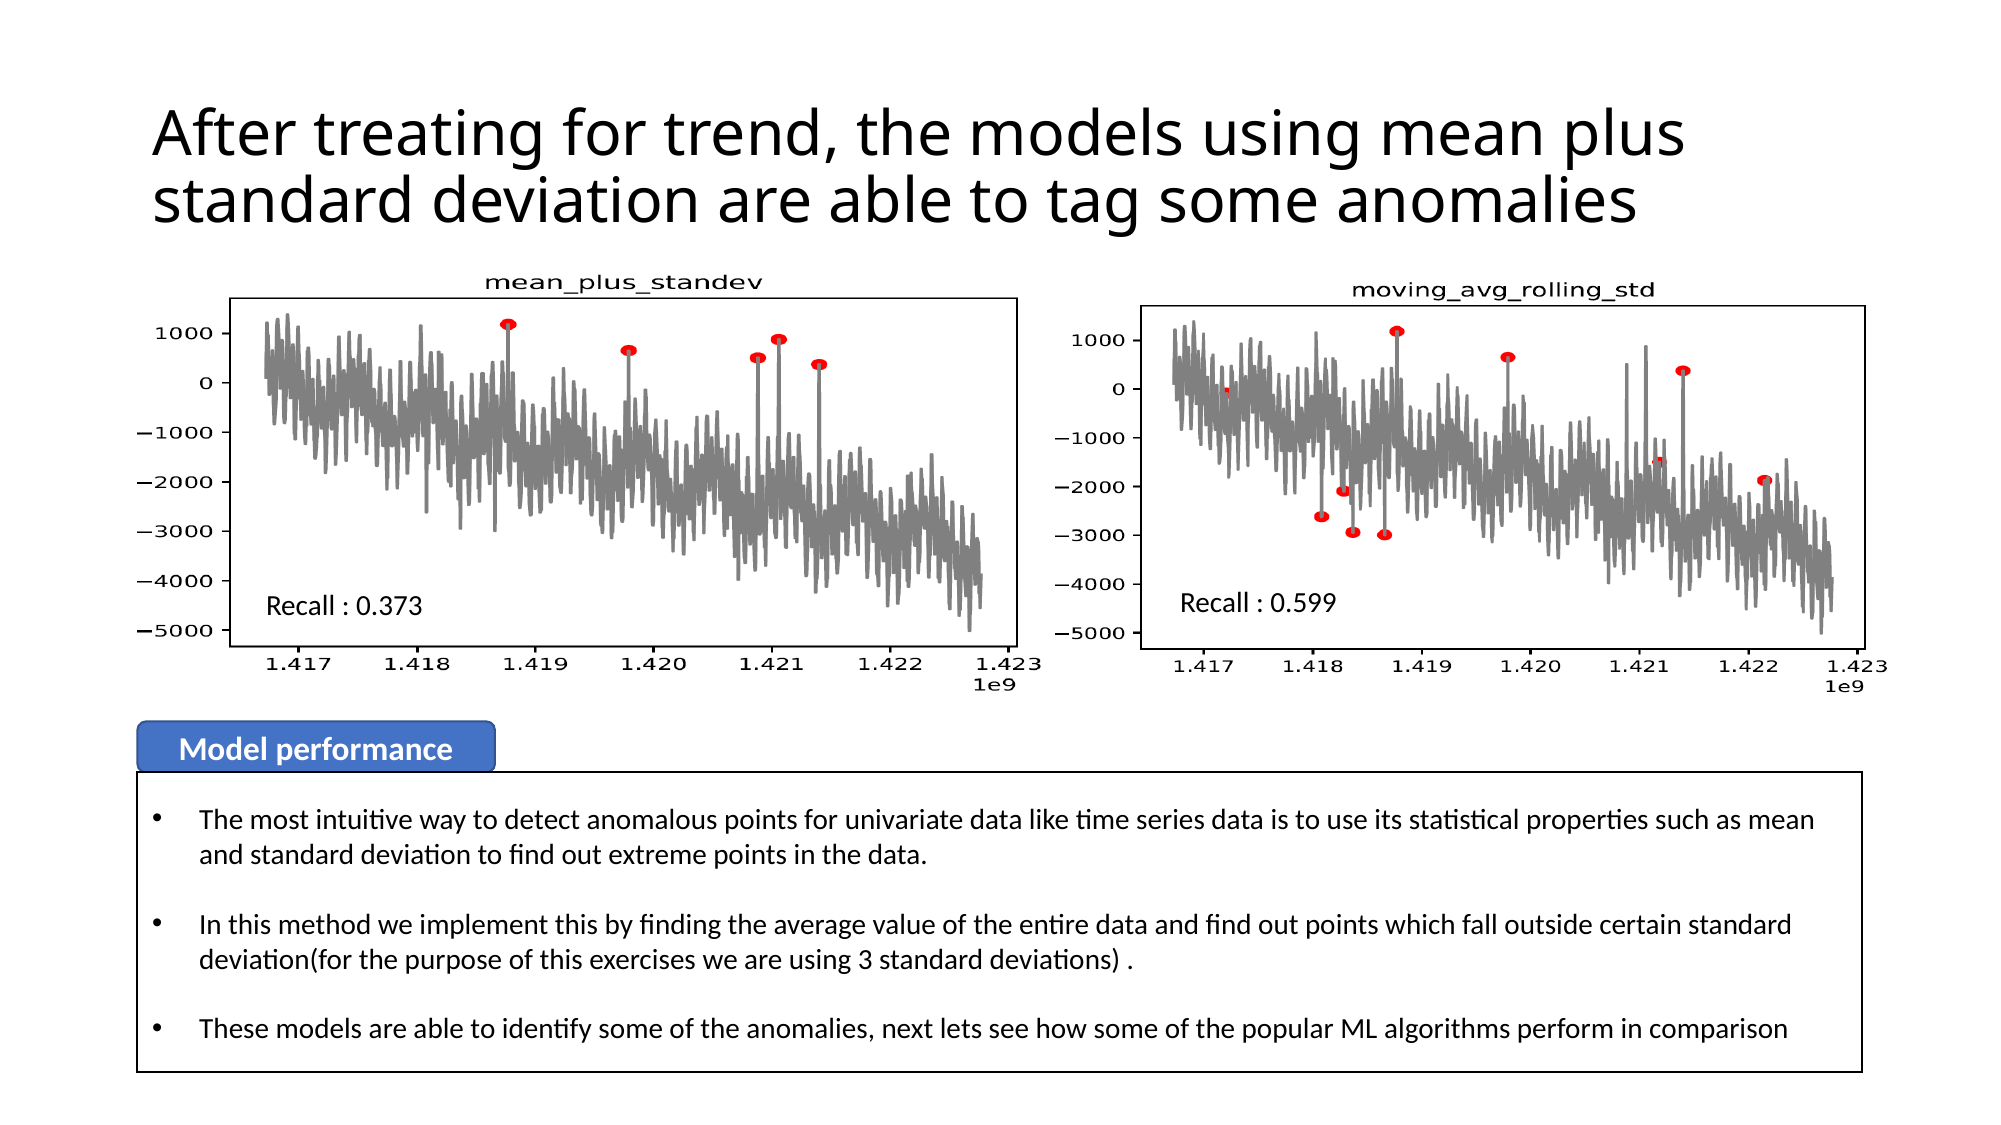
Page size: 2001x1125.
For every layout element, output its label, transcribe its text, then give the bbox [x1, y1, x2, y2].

picture [137, 273, 1902, 698]
text_box Model performance [136, 720, 496, 771]
title After treating for trend, the models using mean plus standard deviation are able to tag some anomalies [137, 59, 1863, 275]
text_box The most intuitive way to detect anomalous points for univariate data like time series data is to use its statistical properties such as mean and standard deviation to find out extreme points in the data. In this method we implement this by finding the average value of the entire data and find out points which fall outside certain standard deviation(for the purpose of this exercises we are using 3 standard deviations) . These models are able to identify some of the anomalies, next lets see how some of the popular ML algorithms perform in comparison [136, 771, 1863, 1073]
